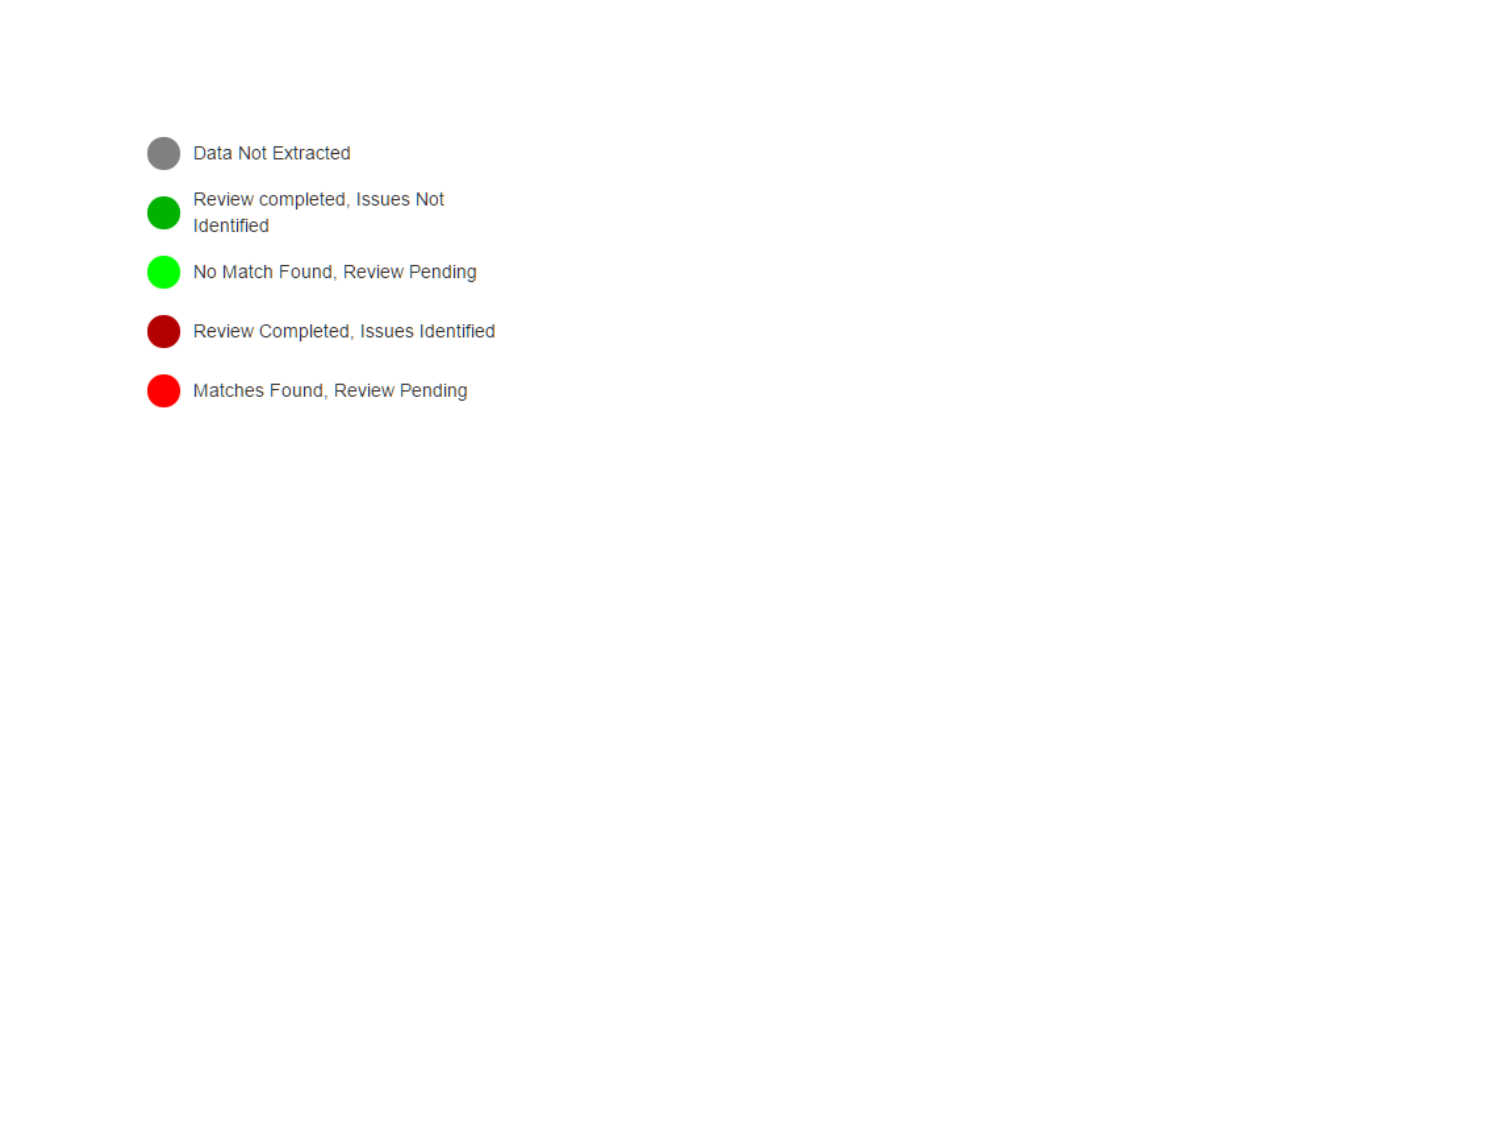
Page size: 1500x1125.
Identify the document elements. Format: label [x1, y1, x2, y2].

picture [137, 124, 513, 426]
